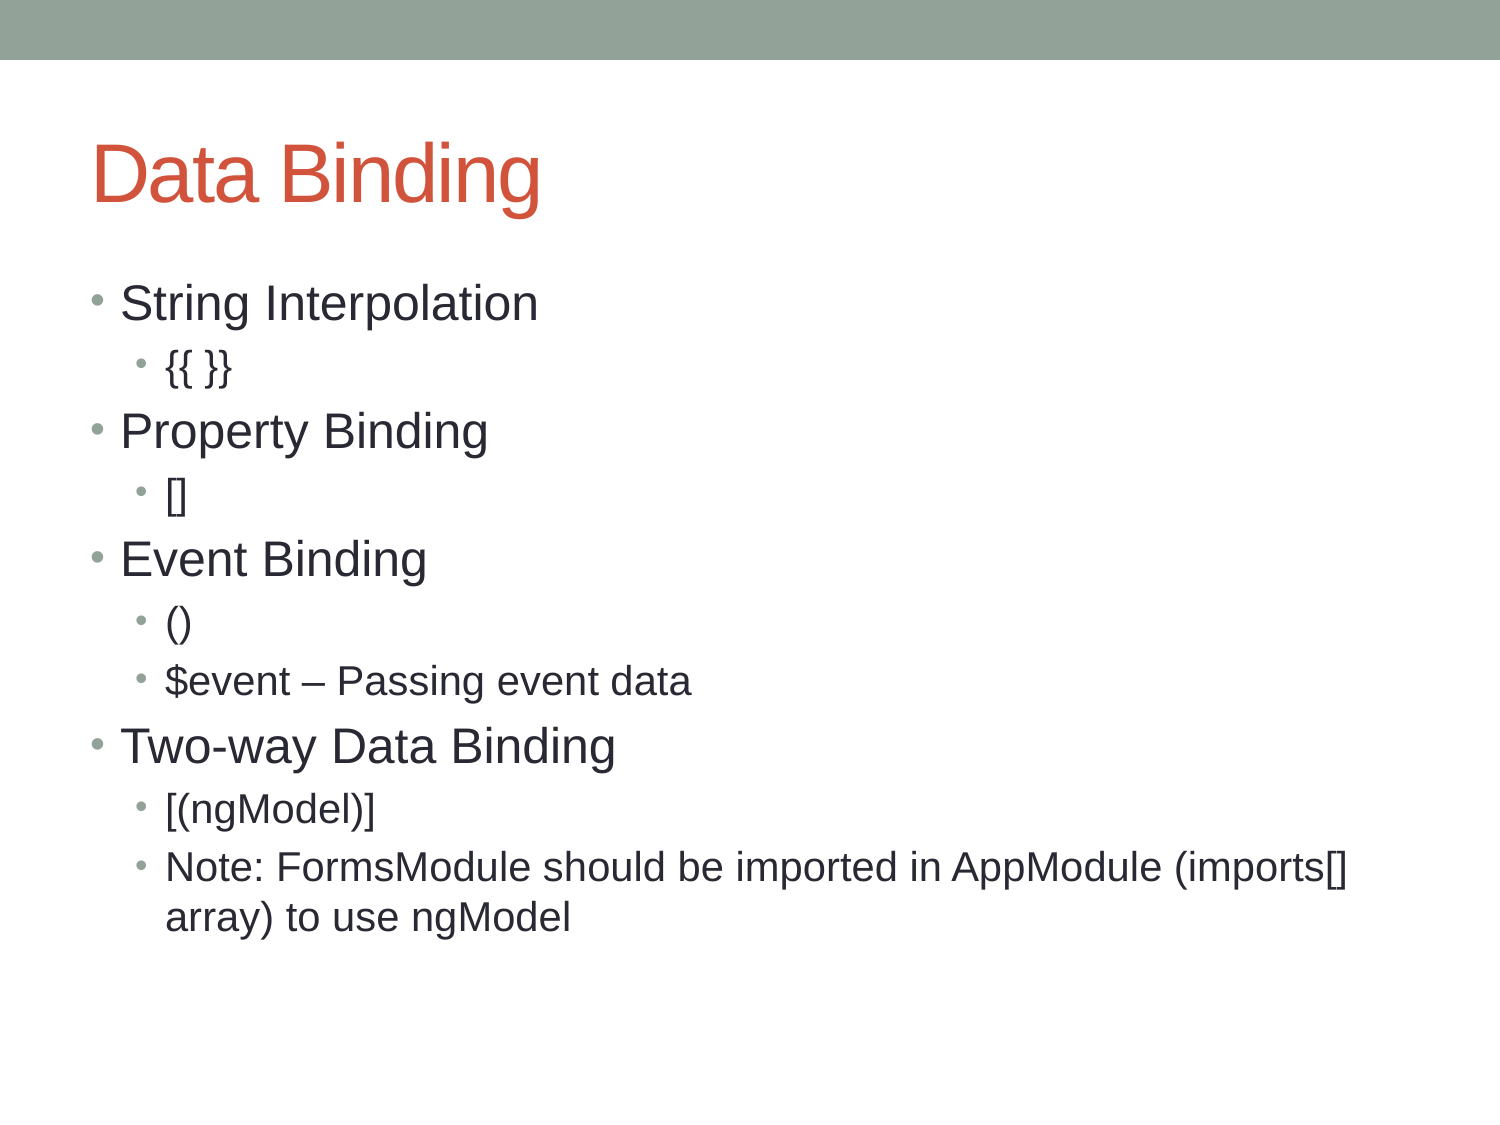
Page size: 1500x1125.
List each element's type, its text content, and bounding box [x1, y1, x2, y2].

title Data Binding [75, 87, 1425, 250]
list String Interpolation {{ }} Property Binding [] Event Binding () $event – Passing event data Two-way Data Binding [(ngModel)] Note: FormsModule should be imported in AppModule (imports[] array) to use ngModel [75, 262, 1425, 1063]
